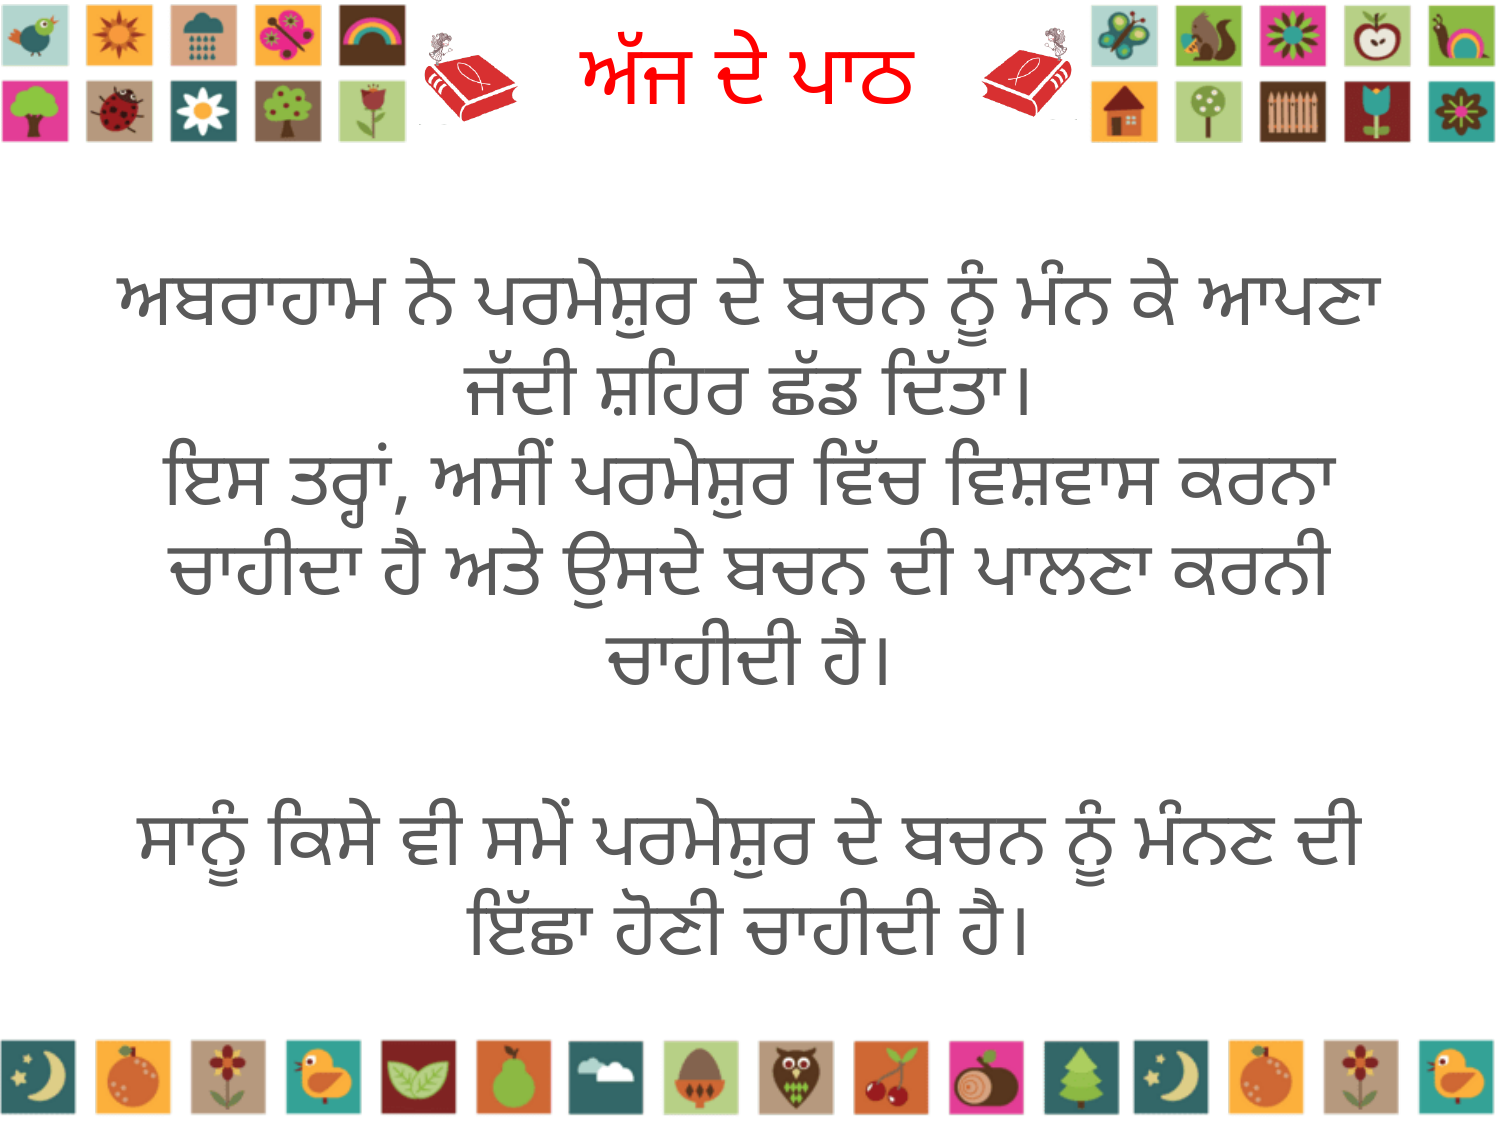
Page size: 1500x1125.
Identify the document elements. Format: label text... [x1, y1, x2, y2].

picture [950, 3, 1500, 150]
text_box ਅਬਰਾਹਾਮ ਨੇ ਪਰਮੇਸ਼ੁਰ ਦੇ ਬਚਨ ਨੂੰ ਮੰਨ ਕੇ ਆਪਣਾ ਜੱਦੀ ਸ਼ਹਿਰ ਛੱਡ ਦਿੱਤਾ। ਇਸ ਤਰ੍ਹਾਂ, ਅਸੀਂ ਪਰਮੇਸ਼ੁਰ ਵਿੱਚ ਵਿਸ਼ਵਾਸ ਕਰਨਾ ਚਾਹੀਦਾ ਹੈ ਅਤੇ ਉਸਦੇ ਬਚਨ ਦੀ ਪਾਲਣਾ ਕਰਨੀ ਚਾਹੀਦੀ ਹੈ। ਸਾਨੂੰ ਕਿਸੇ ਵੀ ਸਮੇਂ ਪਰਮੇਸ਼ੁਰ ਦੇ ਬਚਨ ਨੂੰ ਮੰਨਣ ਦੀ ਇੱਛਾ ਹੋਣੀ ਚਾਹੀਦੀ ਹੈ। [76, 243, 1424, 979]
text_box ਅੱਜ ਦੇ ਪਾਠ [425, 13, 1077, 129]
picture [0, 3, 550, 150]
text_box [0, 1028, 1500, 1118]
